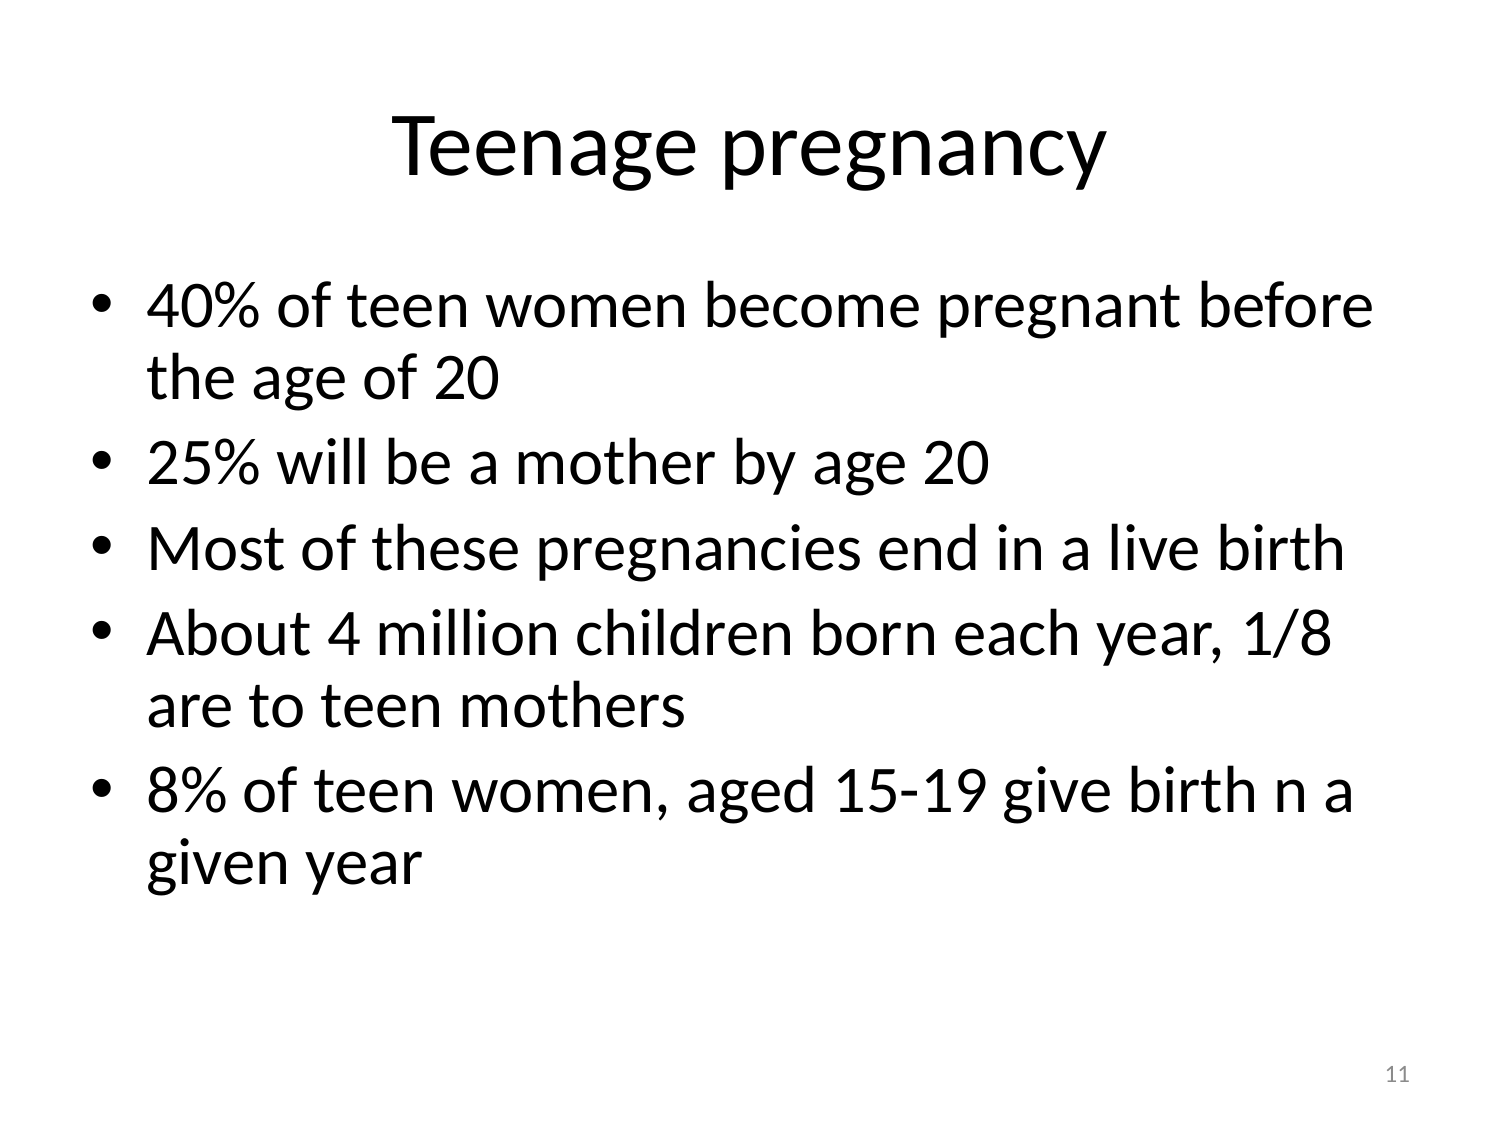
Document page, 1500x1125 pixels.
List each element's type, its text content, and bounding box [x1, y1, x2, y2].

list 40% of teen women become pregnant before the age of 20 25% will be a mother by age 20 Most of these pregnancies end in a live birth About 4 million children born each year, 1/8 are to teen mothers 8% of teen women, aged 15-19 give birth n a given year [75, 262, 1425, 1005]
title Teenage pregnancy [75, 45, 1425, 233]
slide_number 11 [1074, 1042, 1425, 1103]
